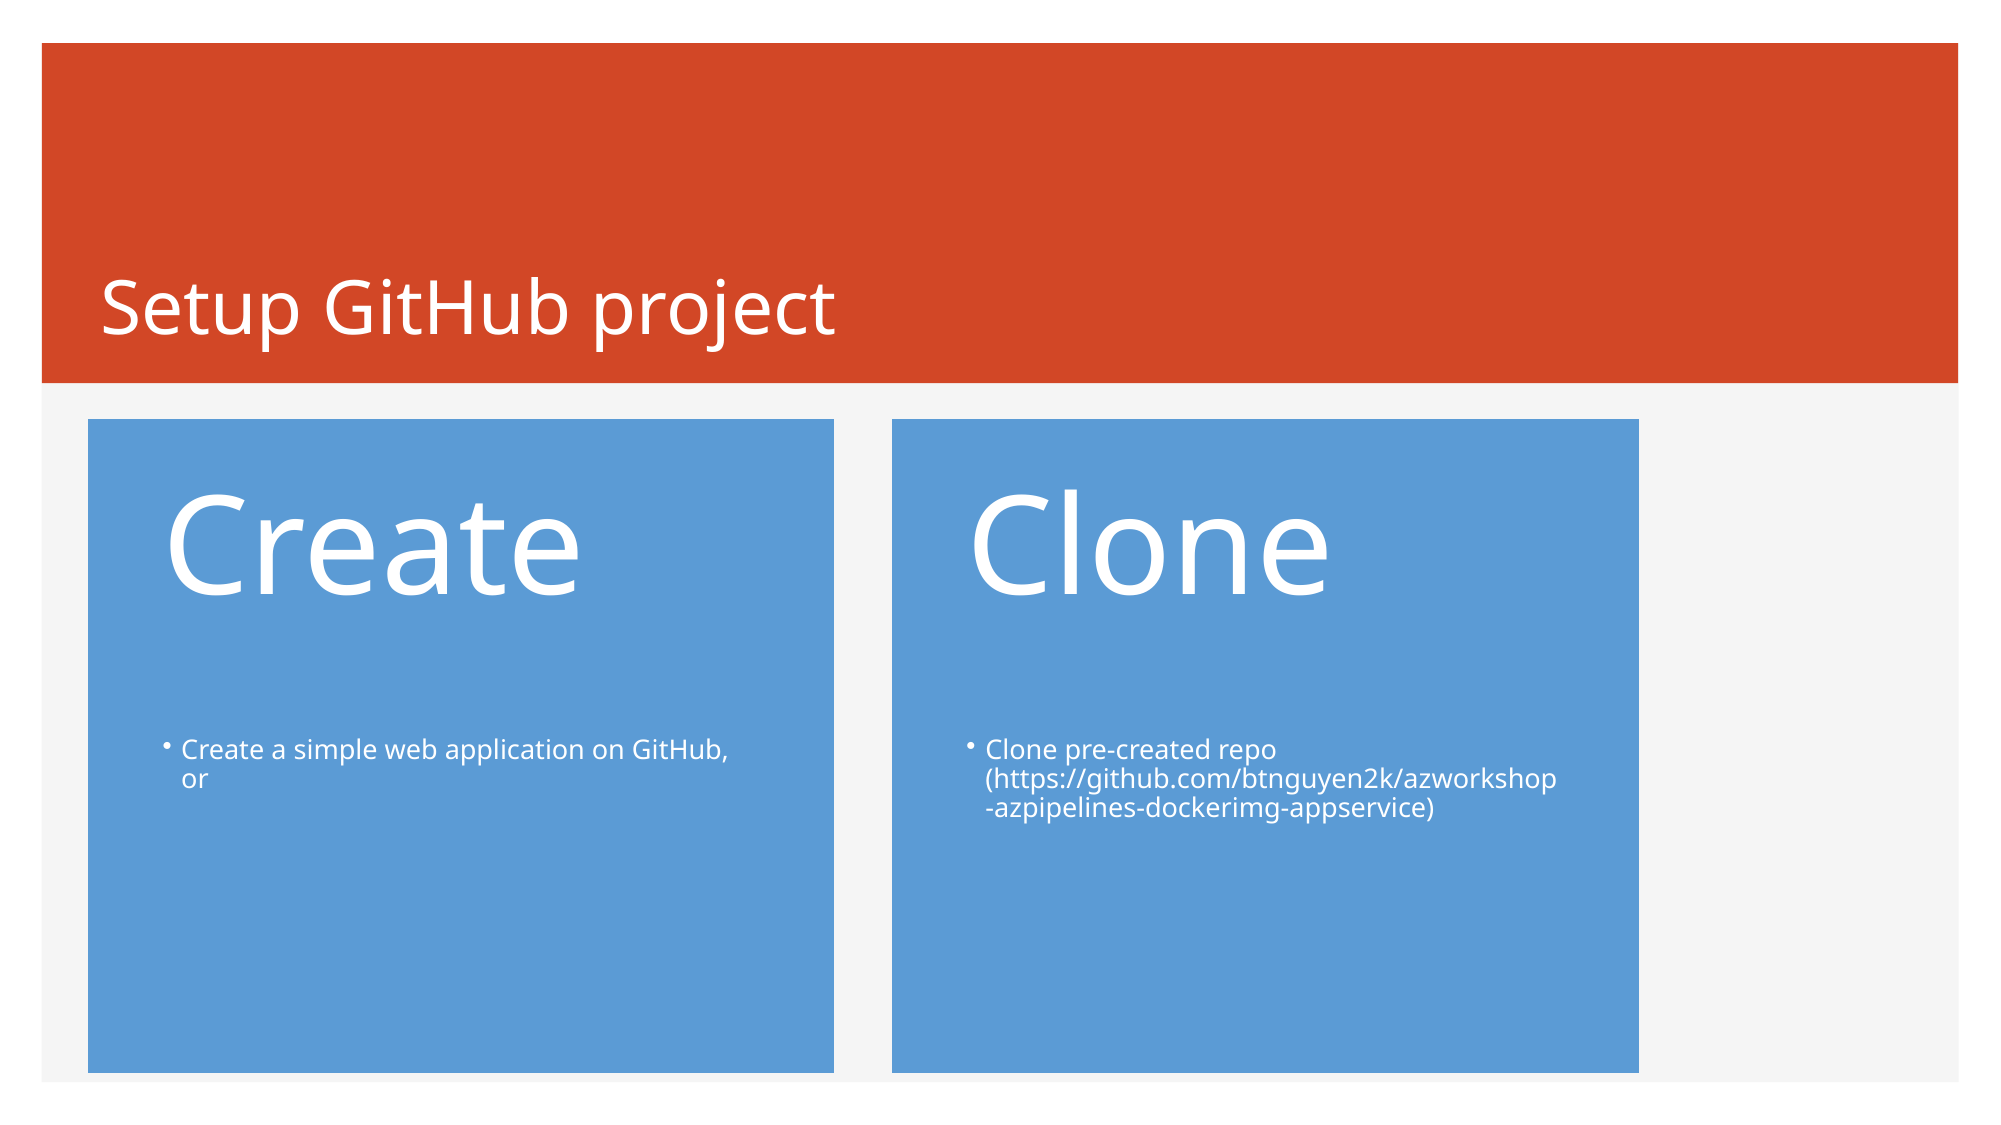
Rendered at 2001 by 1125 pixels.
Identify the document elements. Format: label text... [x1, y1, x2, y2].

title Setup GitHub project [85, 251, 1214, 357]
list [88, 419, 1638, 1073]
